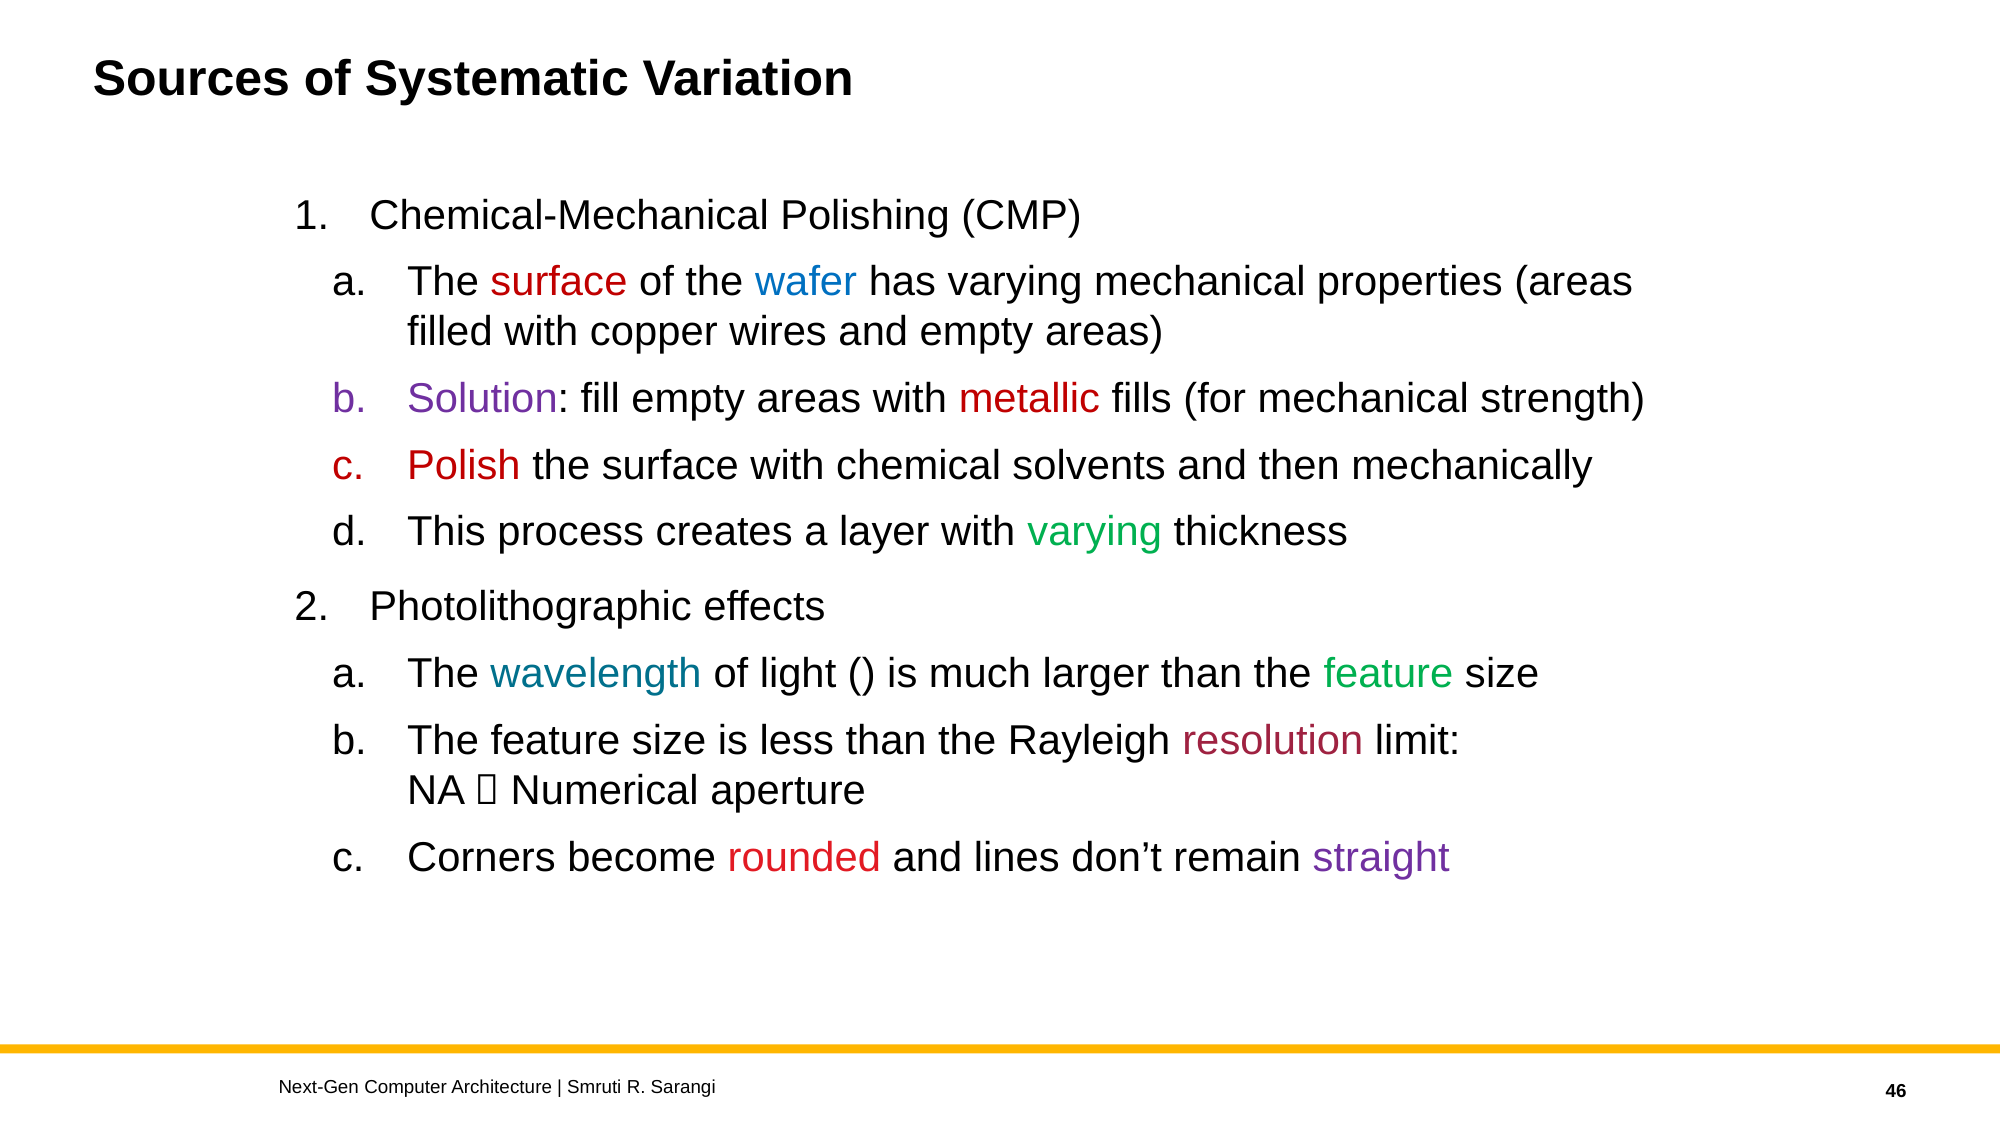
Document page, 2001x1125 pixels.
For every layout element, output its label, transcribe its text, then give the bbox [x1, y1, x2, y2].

slide_number 46 [1711, 1071, 1922, 1109]
title Sources of Systematic Variation [78, 45, 1578, 180]
footer Next-Gen Computer Architecture | Smruti R. Sarangi [263, 1067, 1464, 1105]
